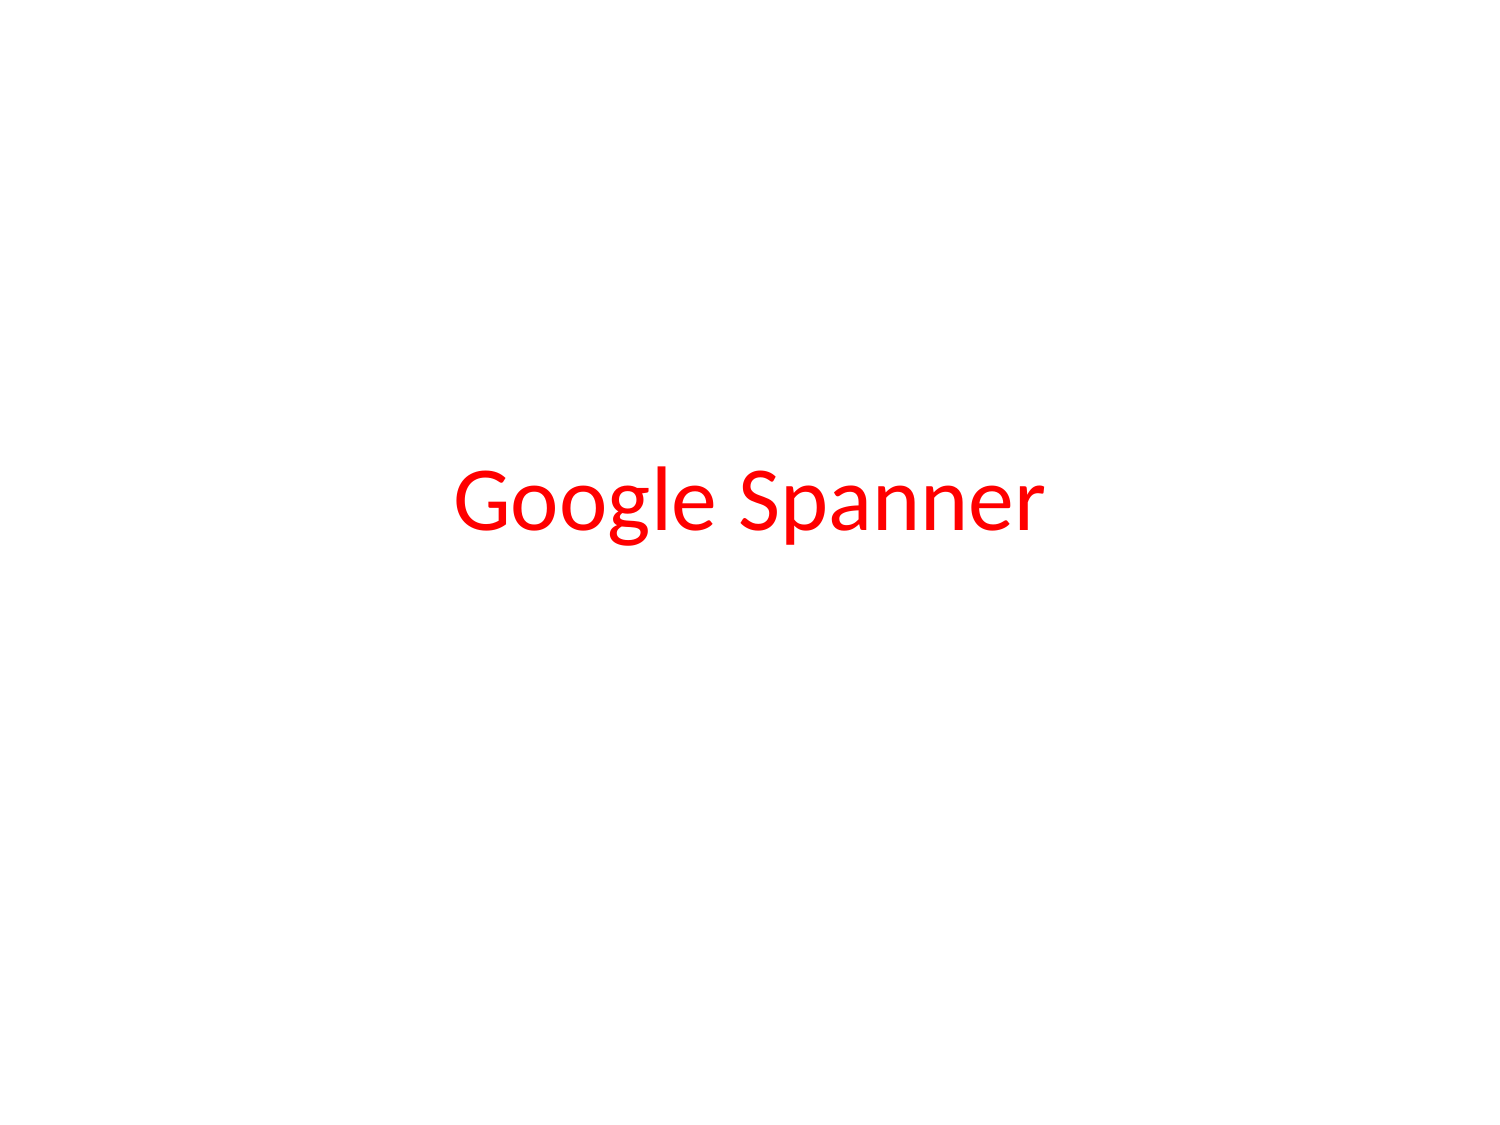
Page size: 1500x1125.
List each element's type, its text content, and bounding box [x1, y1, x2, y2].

title Google Spanner [0, 399, 1500, 587]
